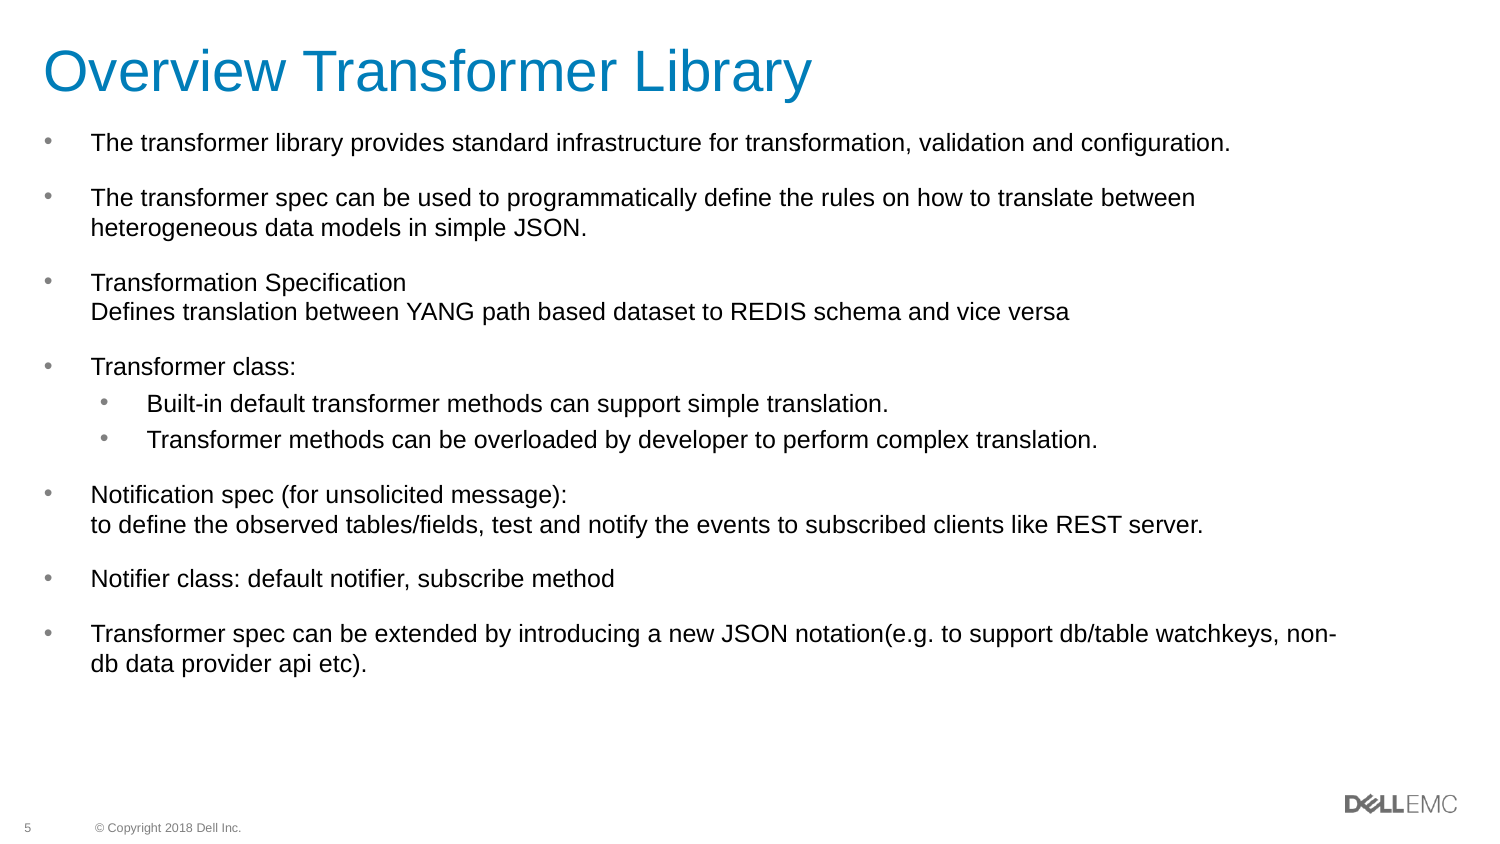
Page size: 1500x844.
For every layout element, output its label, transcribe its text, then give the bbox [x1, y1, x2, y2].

title Overview Transformer Library [43, 40, 1388, 105]
list The transformer library provides standard infrastructure for transformation, validation and configuration. The transformer spec can be used to programmatically define the rules on how to translate between heterogeneous data models in simple JSON. Transformation Specification Defines translation between YANG path based dataset to REDIS schema and vice versa Transformer class: Built-in default transformer methods can support simple translation. Transformer methods can be overloaded by developer to perform complex translation. Notification spec (for unsolicited message): to define the observed tables/fields, test and notify the events to subscribed clients like REST server. Notifier class: default notifier, subscribe method Transformer spec can be extended by introducing a new JSON notation(e.g. to support db/table watchkeys, non-db data provider api etc). [43, 126, 1350, 718]
picture [1345, 793, 1457, 814]
